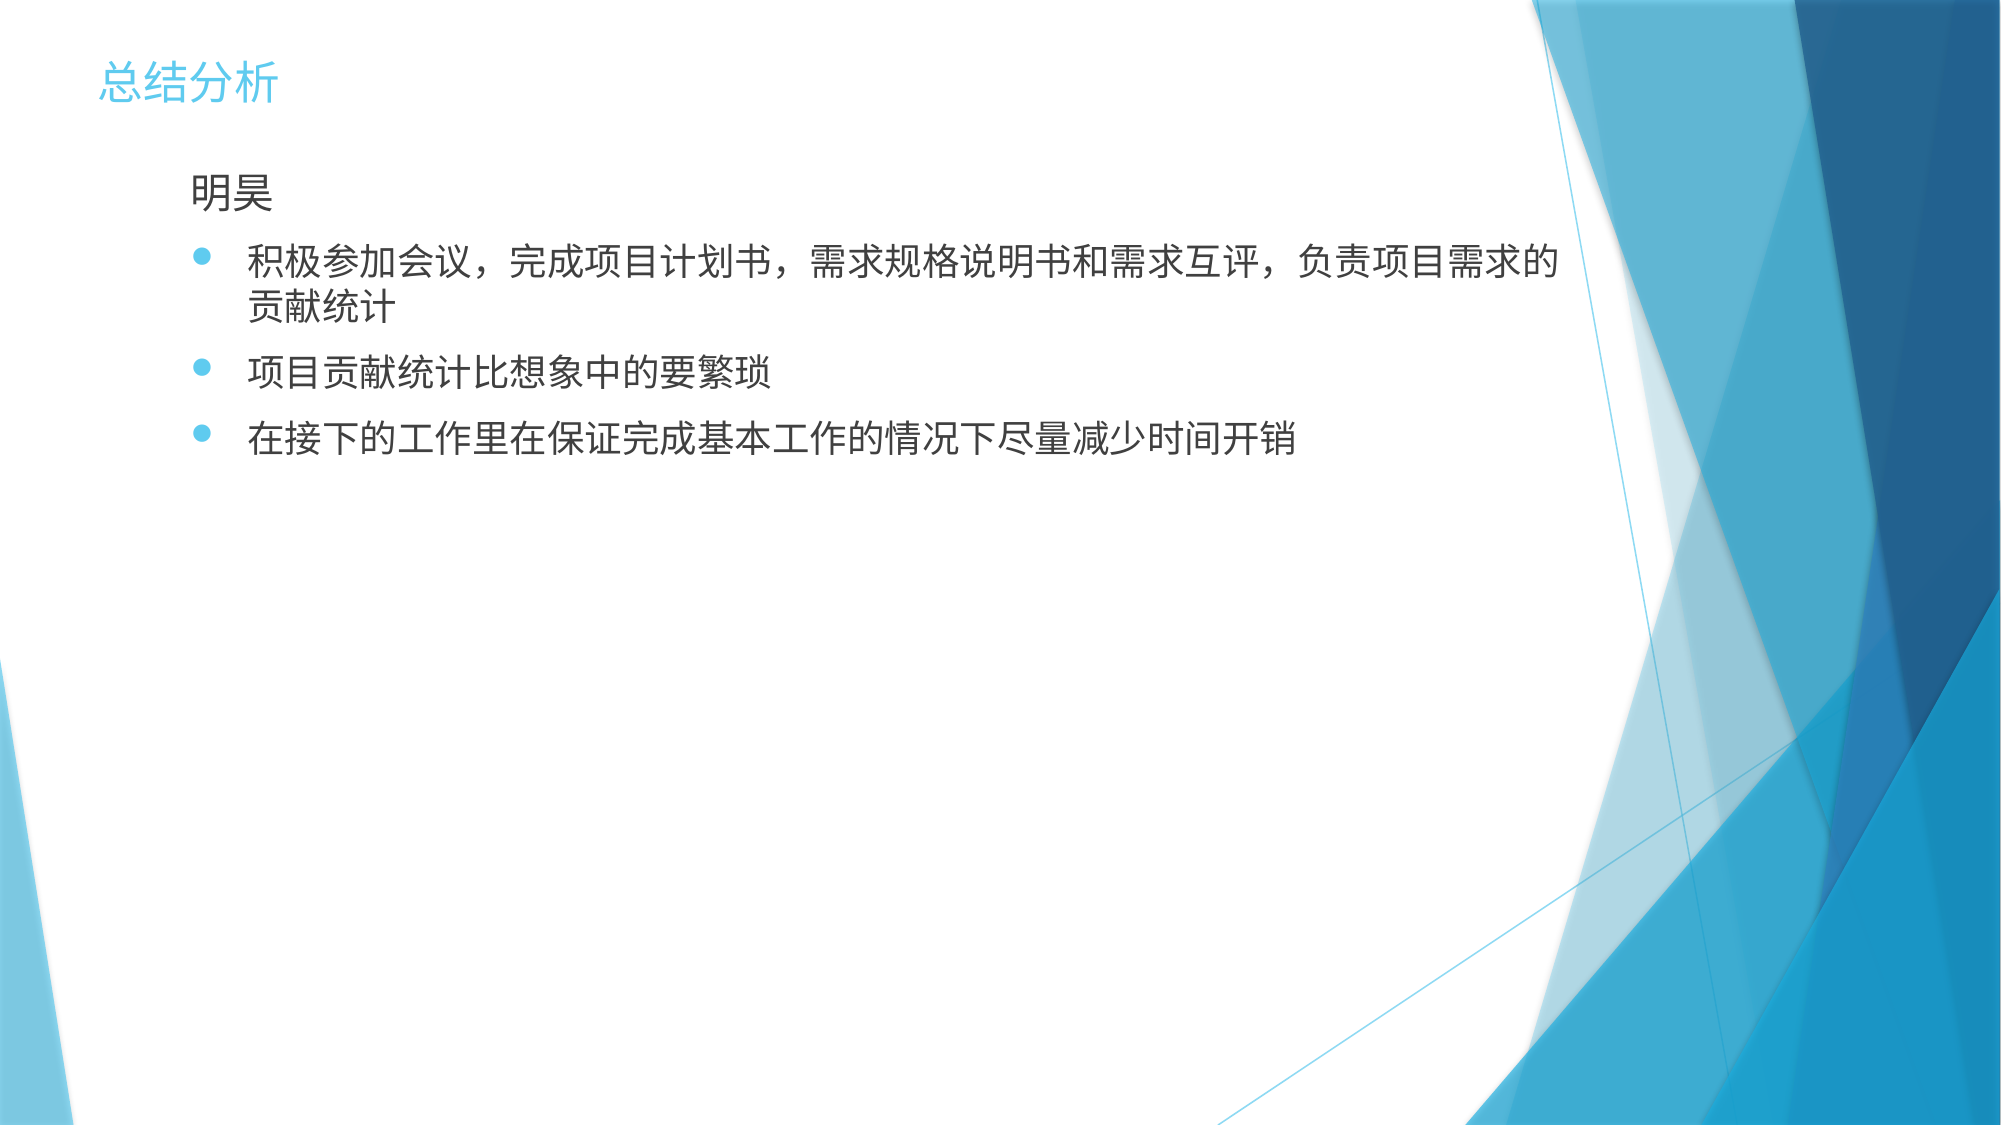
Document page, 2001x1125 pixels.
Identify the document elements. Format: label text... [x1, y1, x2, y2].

list 明昊 积极参加会议，完成项目计划书，需求规格说明书和需求互评，负责项目需求的贡献统计 项目贡献统计比想象中的要繁琐 在接下的工作里在保证完成基本工作的情况下尽量减少时间开销 [175, 134, 1586, 690]
title 总结分析 [82, 46, 924, 117]
